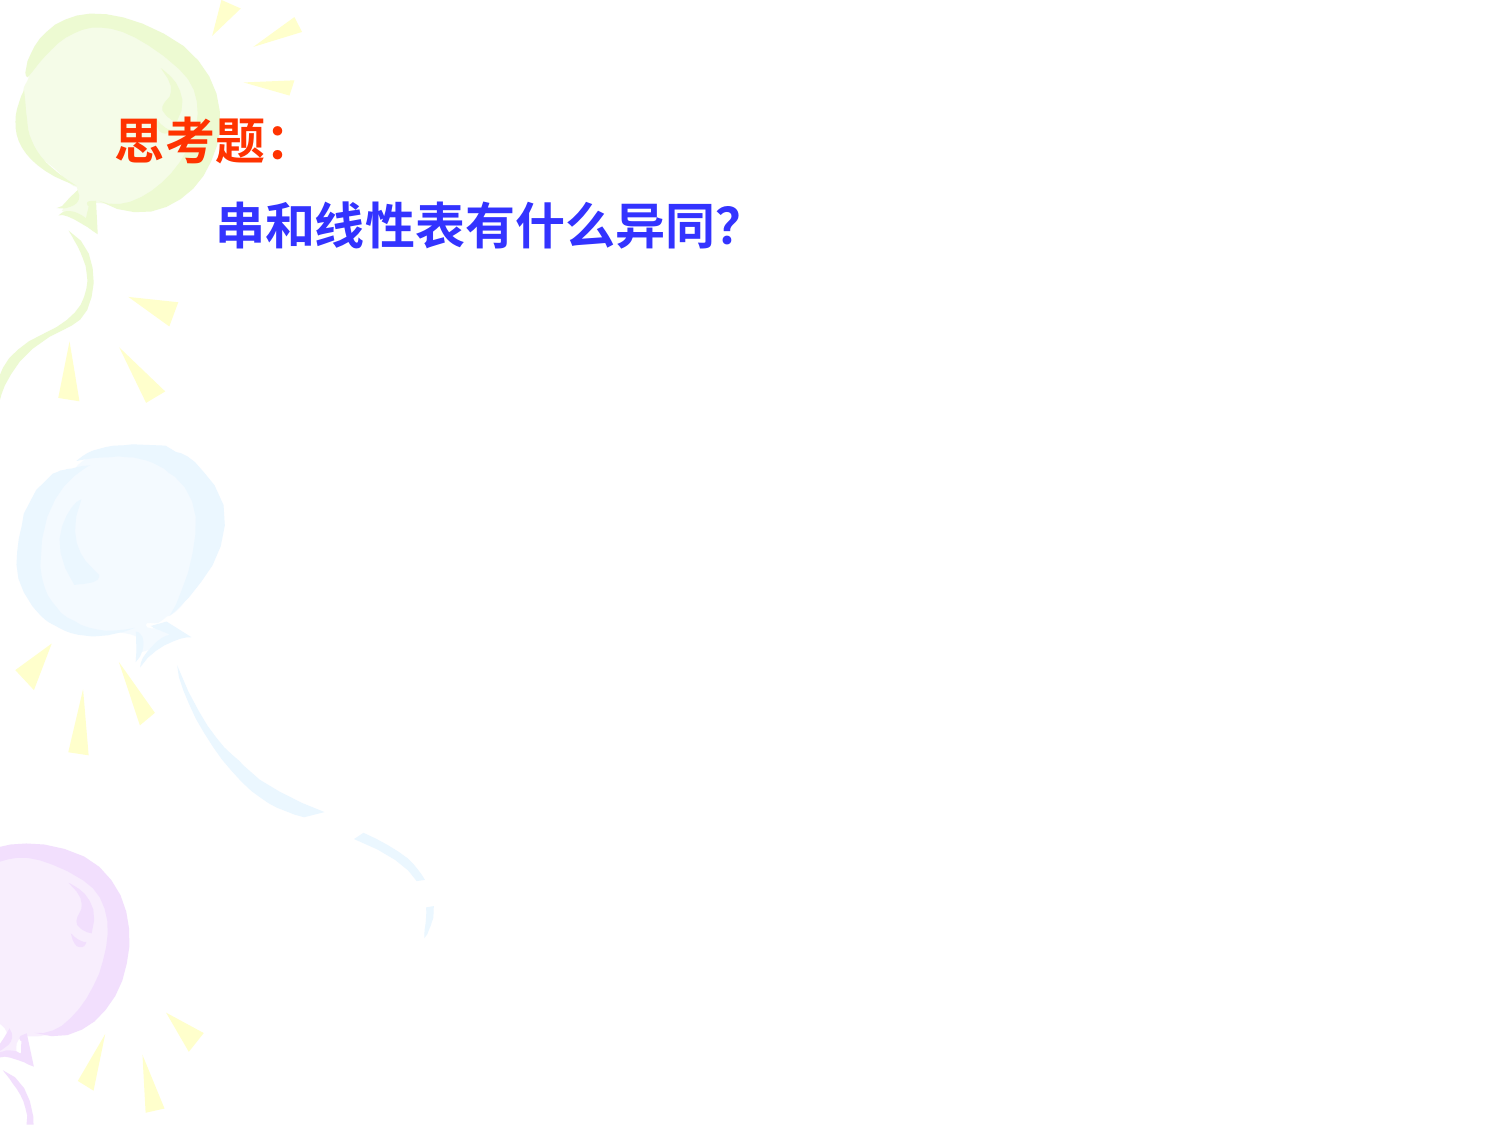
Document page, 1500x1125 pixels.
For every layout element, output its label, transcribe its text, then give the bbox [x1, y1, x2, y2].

text_box 思考题： 串和线性表有什么异同？ [100, 101, 1353, 262]
